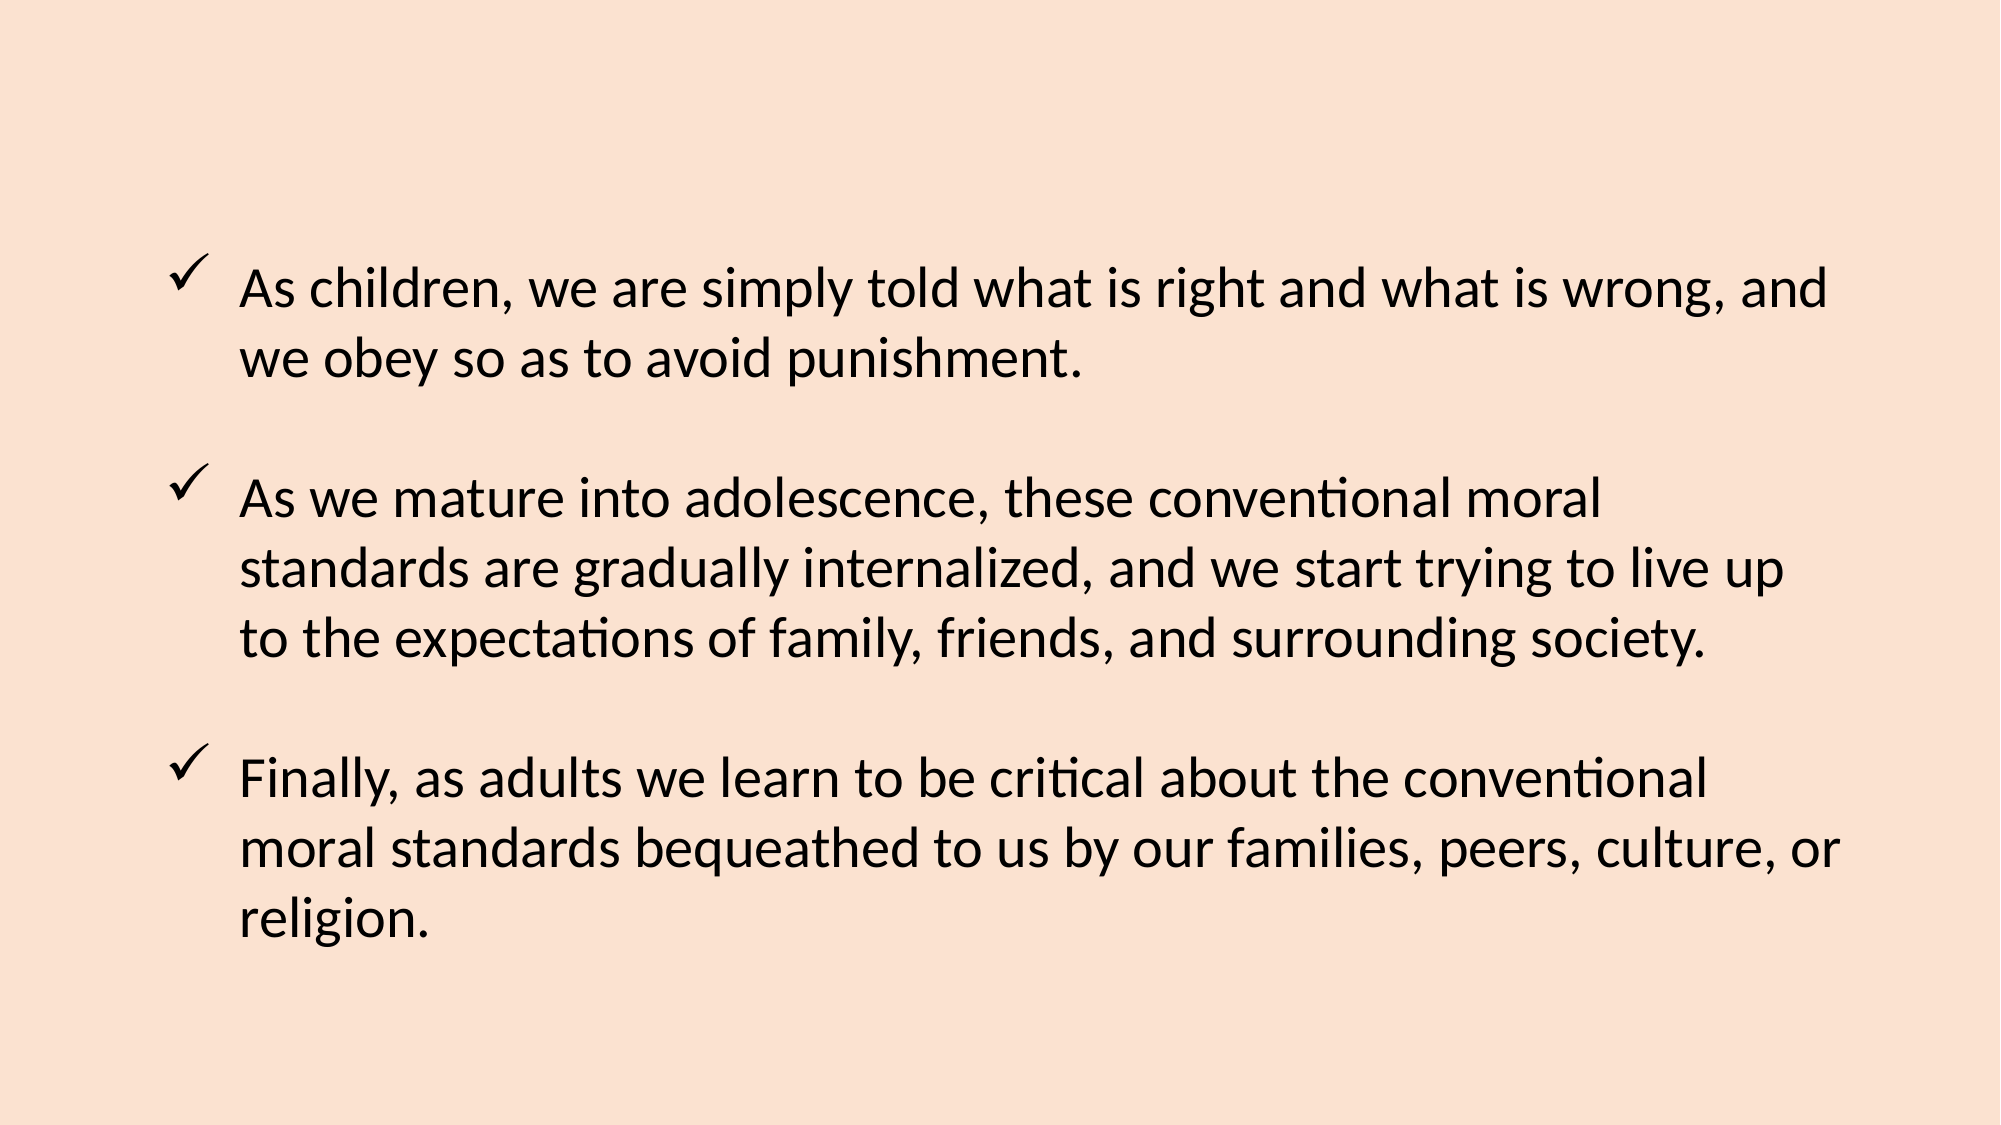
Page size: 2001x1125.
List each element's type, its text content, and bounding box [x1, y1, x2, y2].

text_box As children, we are simply told what is right and what is wrong, and we obey so as to avoid punishment. As we mature into adolescence, these conventional moral standards are gradually internalized, and we start trying to live up to the expectations of family, friends, and surrounding society. Finally, as adults we learn to be critical about the conventional moral standards bequeathed to us by our families, peers, culture, or religion. [150, 242, 1860, 957]
